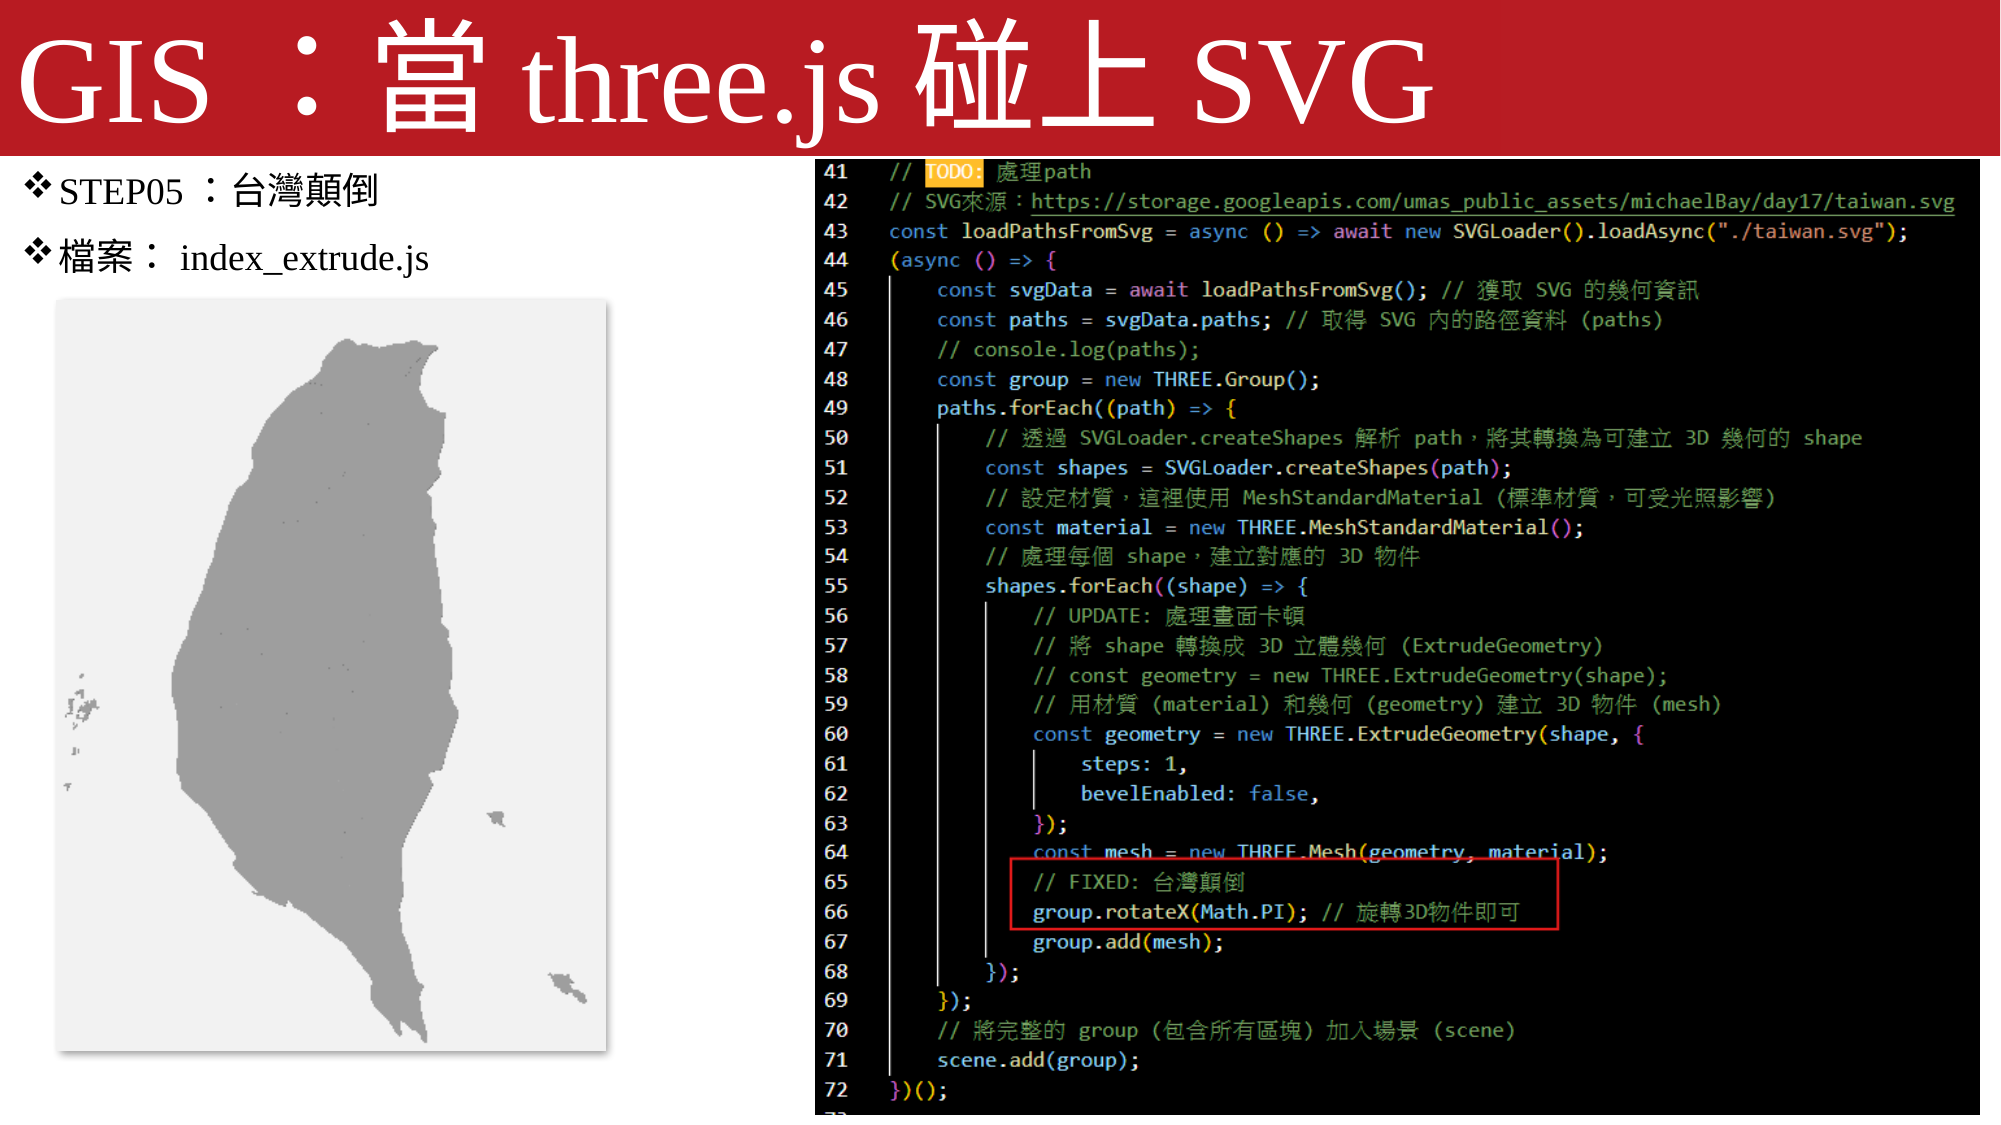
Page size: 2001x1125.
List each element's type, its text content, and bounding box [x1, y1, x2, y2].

title GIS：當three.js碰上SVG [1, 0, 1727, 156]
list STEP05：台灣顛倒 檔案：index_extrude.js [6, 159, 815, 987]
picture [56, 300, 606, 1051]
picture [815, 159, 1980, 1115]
